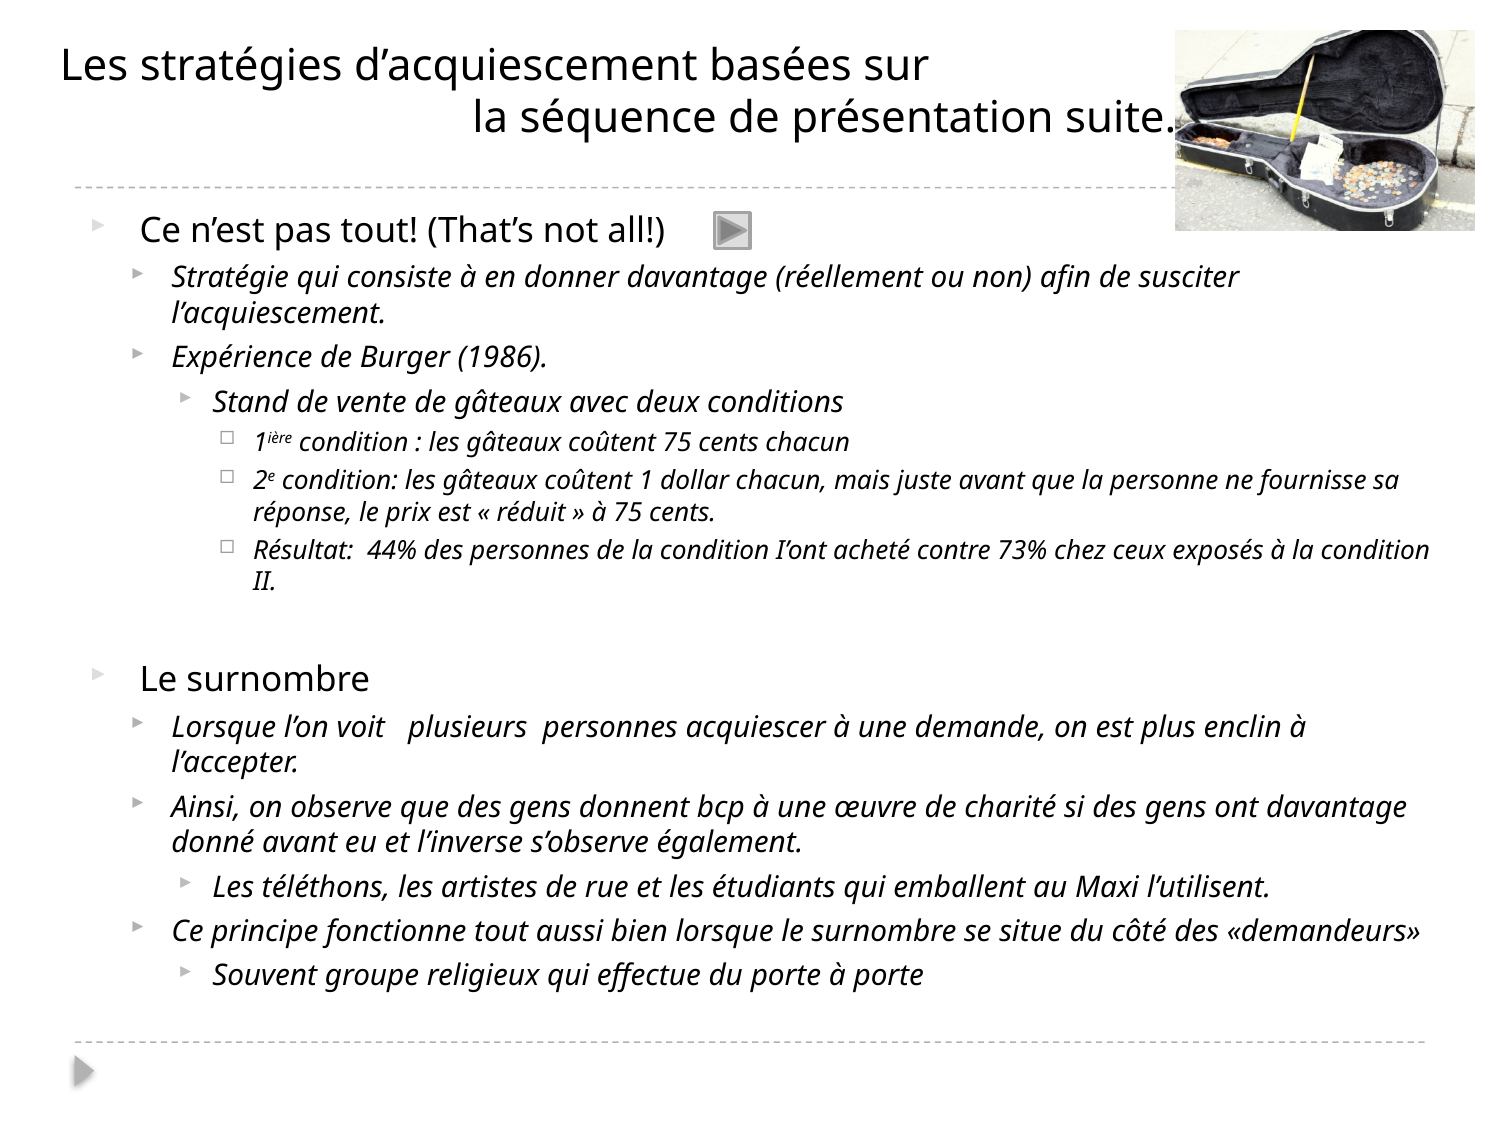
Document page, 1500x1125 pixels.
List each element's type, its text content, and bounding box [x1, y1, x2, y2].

text_box [713, 211, 752, 250]
list Ce n’est pas tout! (That’s not all!) Stratégie qui consiste à en donner davantage (réellement ou non) afin de susciter l’acquiescement. Expérience de Burger (1986). Stand de vente de gâteaux avec deux conditions 1ière condition : les gâteaux coûtent 75 cents chacun 2e condition: les gâteaux coûtent 1 dollar chacun, mais juste avant que la personne ne fournisse sa réponse, le prix est « réduit » à 75 cents. Résultat: 44% des personnes de la condition I’ont acheté contre 73% chez ceux exposés à la condition II. Le surnombre Lorsque l’on voit plusieurs personnes acquiescer à une demande, on est plus enclin à l’accepter. Ainsi, on observe que des gens donnent bcp à une œuvre de charité si des gens ont davantage donné avant eu et l’inverse s’observe également. Les téléthons, les artistes de rue et les étudiants qui emballent au Maxi l’utilisent. Ce principe fonctionne tout aussi bien lorsque le surnombre se situe du côté des «demandeurs» Souvent groupe religieux qui effectue du porte à porte [75, 200, 1459, 1010]
title Les stratégies d’acquiescement basées sur la séquence de présentation suite… [0, 24, 1483, 149]
picture [1174, 30, 1476, 231]
